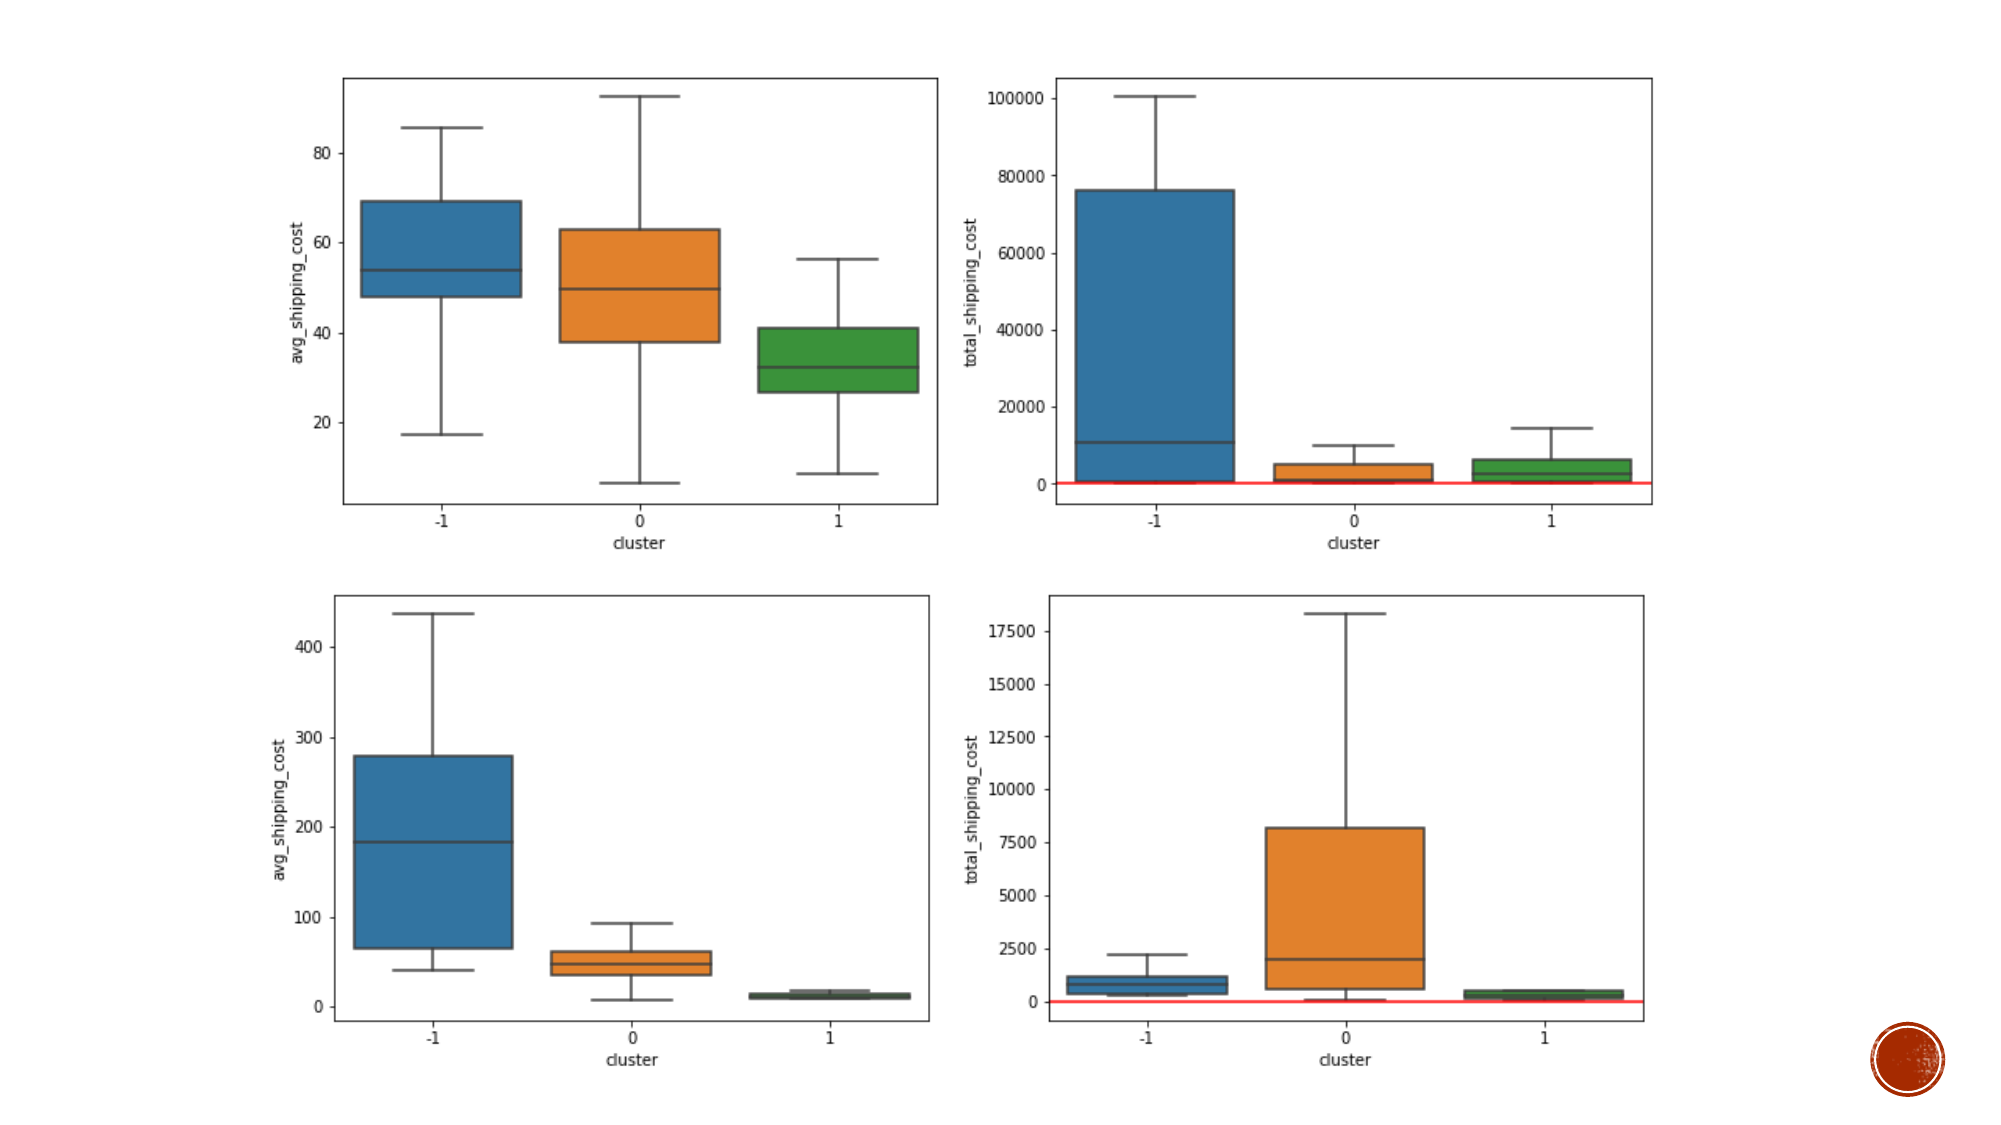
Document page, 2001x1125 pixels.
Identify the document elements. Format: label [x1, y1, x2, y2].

picture [282, 68, 1698, 568]
picture [253, 589, 1672, 1077]
